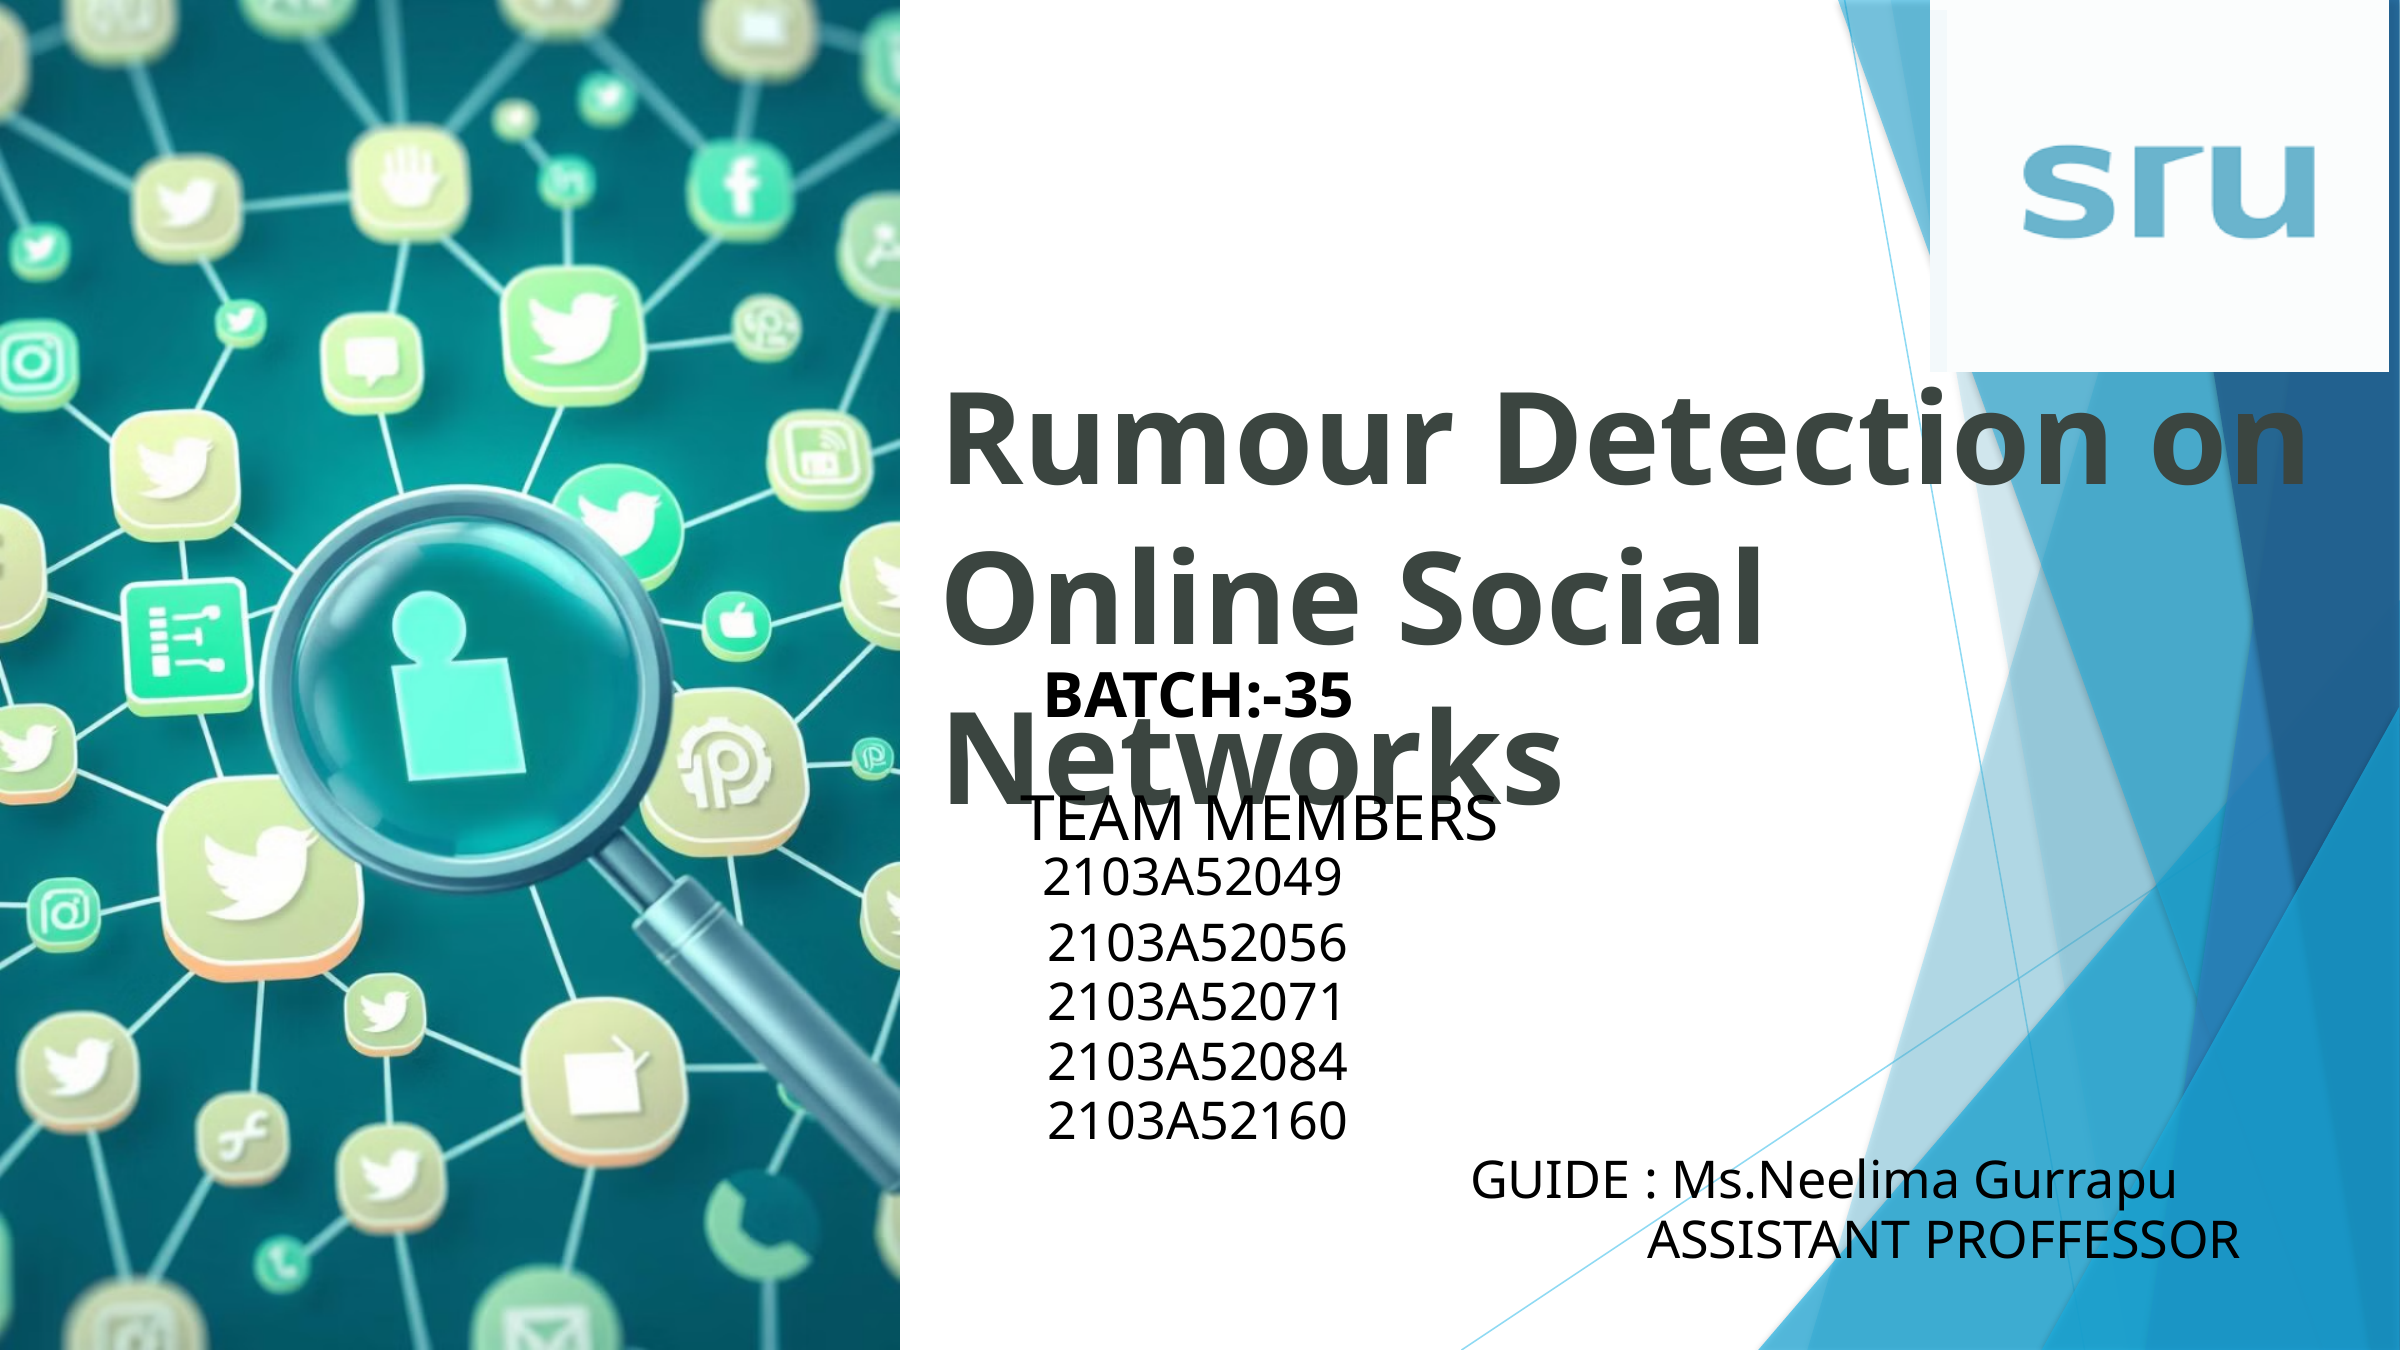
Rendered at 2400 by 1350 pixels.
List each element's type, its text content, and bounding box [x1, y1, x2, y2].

picture [0, 0, 901, 1350]
text_box BATCH:-35 TEAM MEMBERS 2103A52049 2103A52056 2103A52071 2103A52084 2103A52160 GUIDE : Ms.Neelima Gurrapu ASSISTANT PROFFESSOR [1020, 675, 2260, 1350]
text_box Rumour Detection on Online Social Networks [939, 349, 2341, 675]
